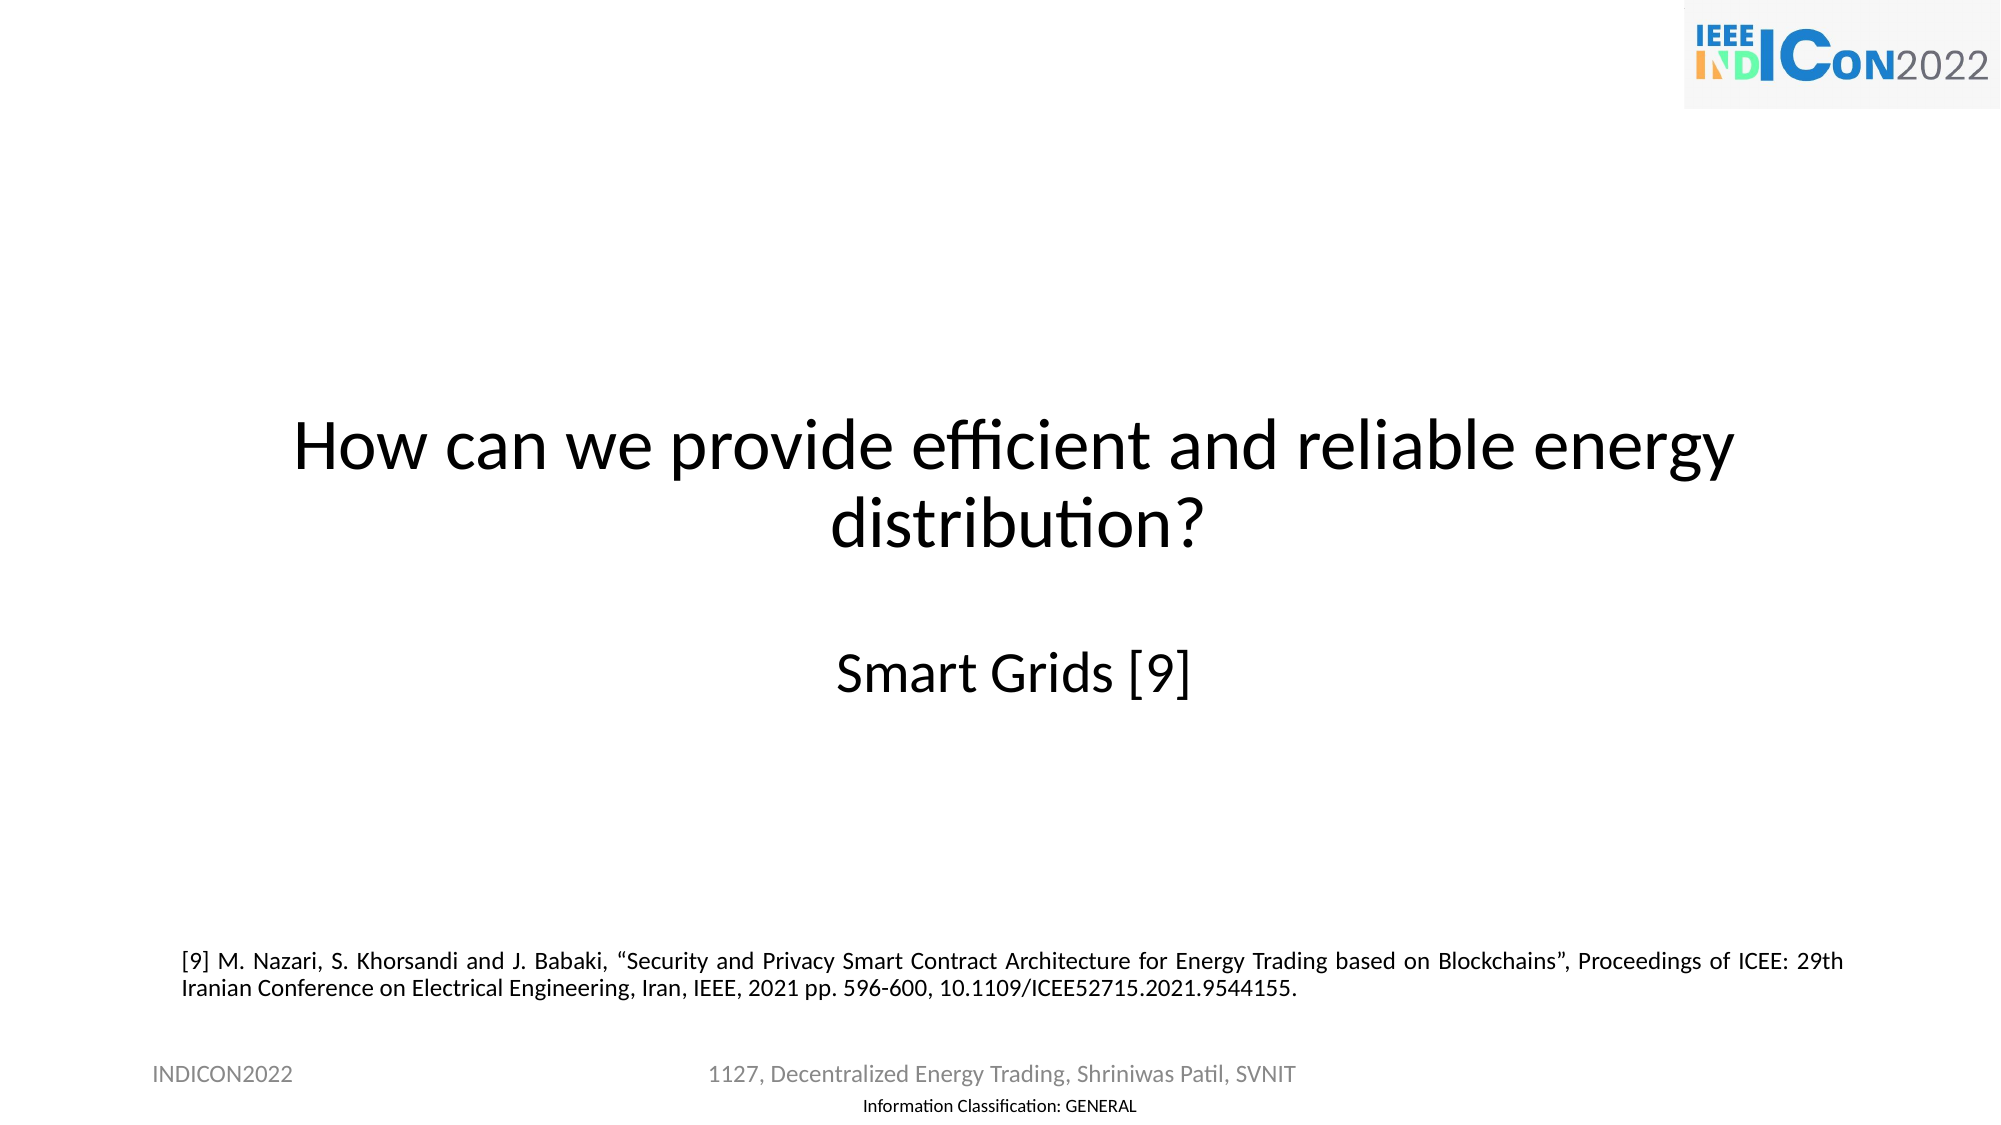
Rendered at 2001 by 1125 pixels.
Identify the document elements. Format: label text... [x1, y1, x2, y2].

footer 1127, Decentralized Energy Trading, Shriniwas Patil, SVNIT [662, 1042, 1343, 1103]
slide_number INDICON2022 [137, 1042, 588, 1103]
list How can we provide efficient and reliable energy distribution? Smart Grids [9] [9] M. Nazari, S. Khorsandi and J. Babaki, “Security and Privacy Smart Contract Architecture for Energy Trading based on Blockchains”, Proceedings of ICEE: 29th Iranian Conference on Electrical Engineering, Iran, IEEE, 2021 pp. 596-600, 10.1109/ICEE52715.2021.9544155. [137, 140, 1863, 1011]
picture [1684, 0, 2000, 109]
